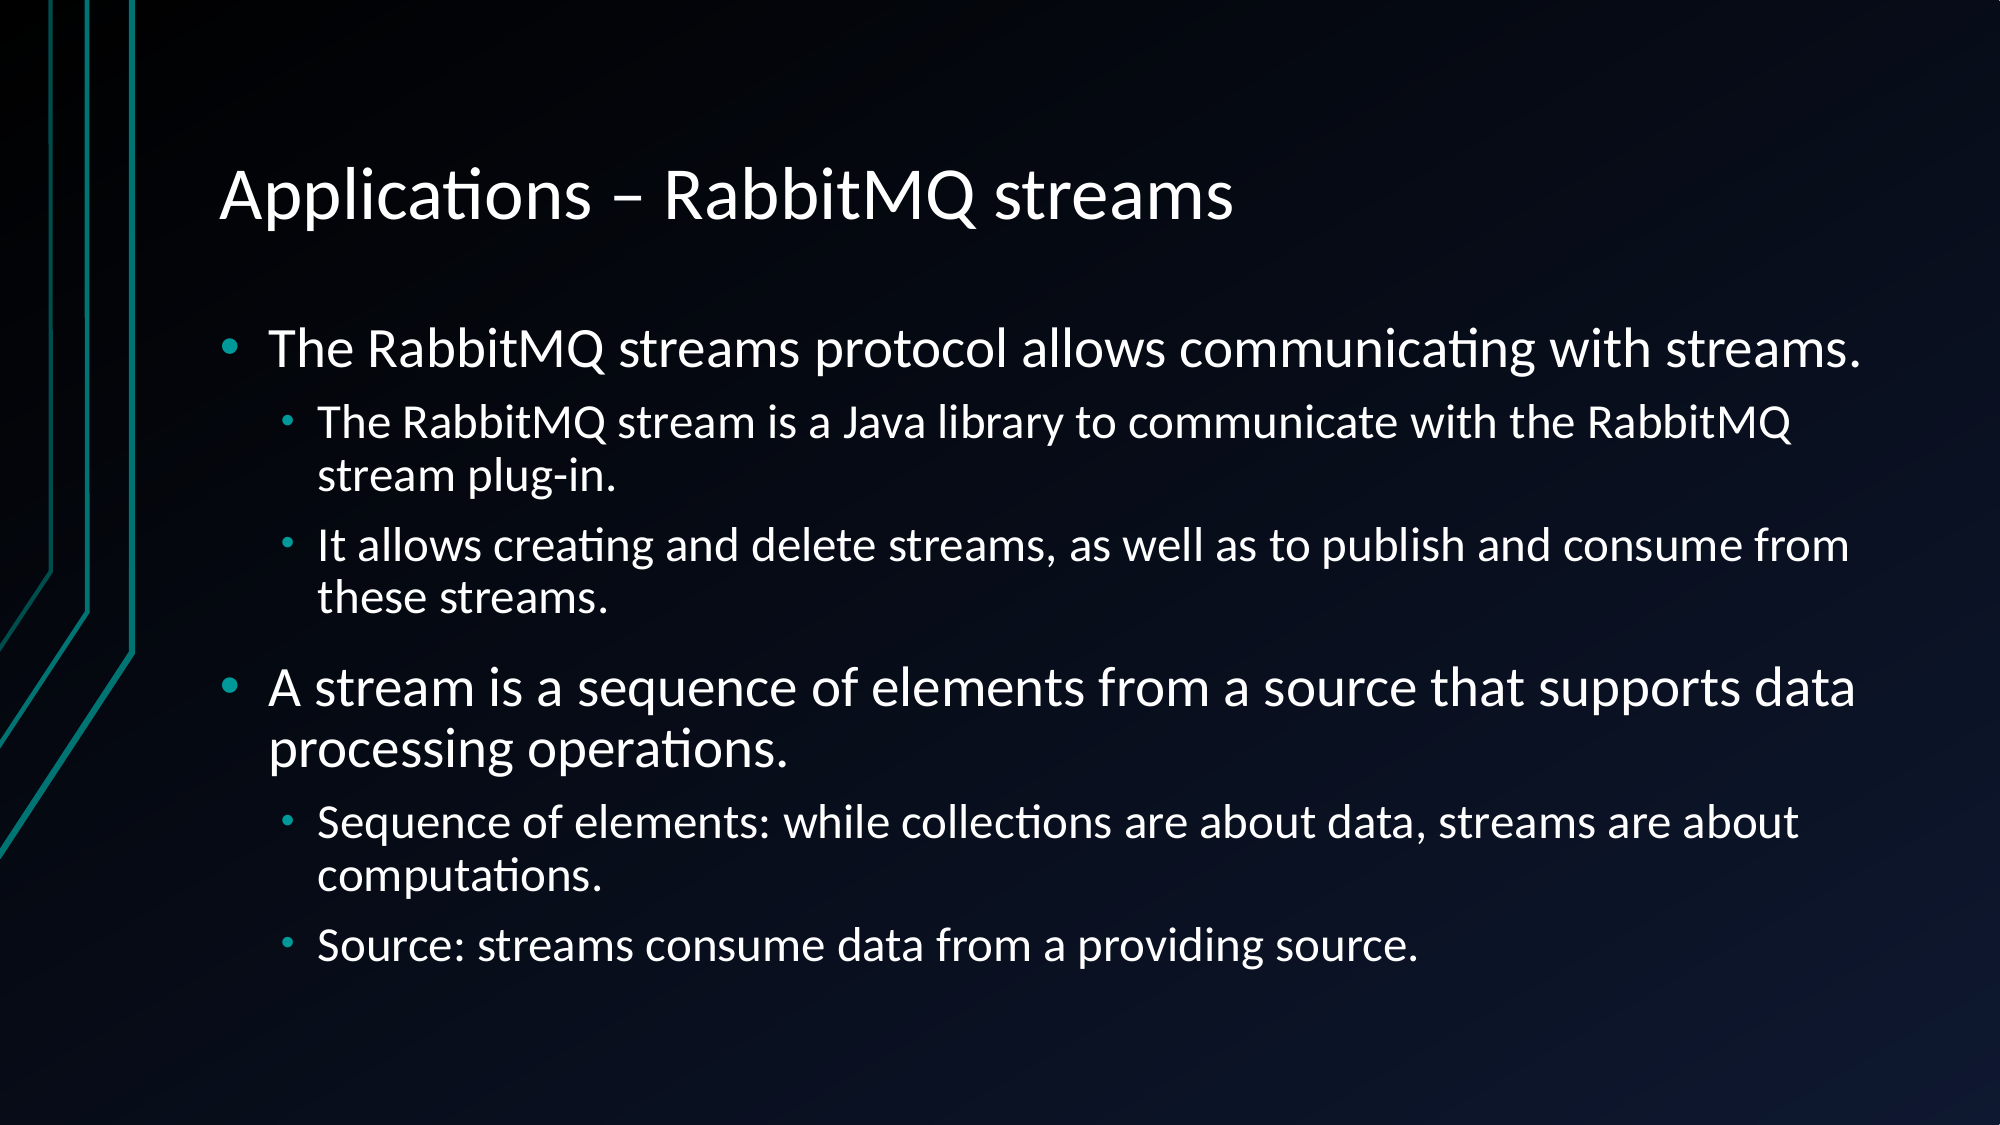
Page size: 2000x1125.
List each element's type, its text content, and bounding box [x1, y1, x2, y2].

list The RabbitMQ streams protocol allows communicating with streams. The RabbitMQ stream is a Java library to communicate with the RabbitMQ stream plug-in. It allows creating and delete streams, as well as to publish and consume from these streams. A stream is a sequence of elements from a source that supports data processing operations. Sequence of elements: while collections are about data, streams are about computations. Source: streams consume data from a providing source. [199, 279, 1900, 1012]
title Applications – RabbitMQ streams [199, 45, 1900, 246]
